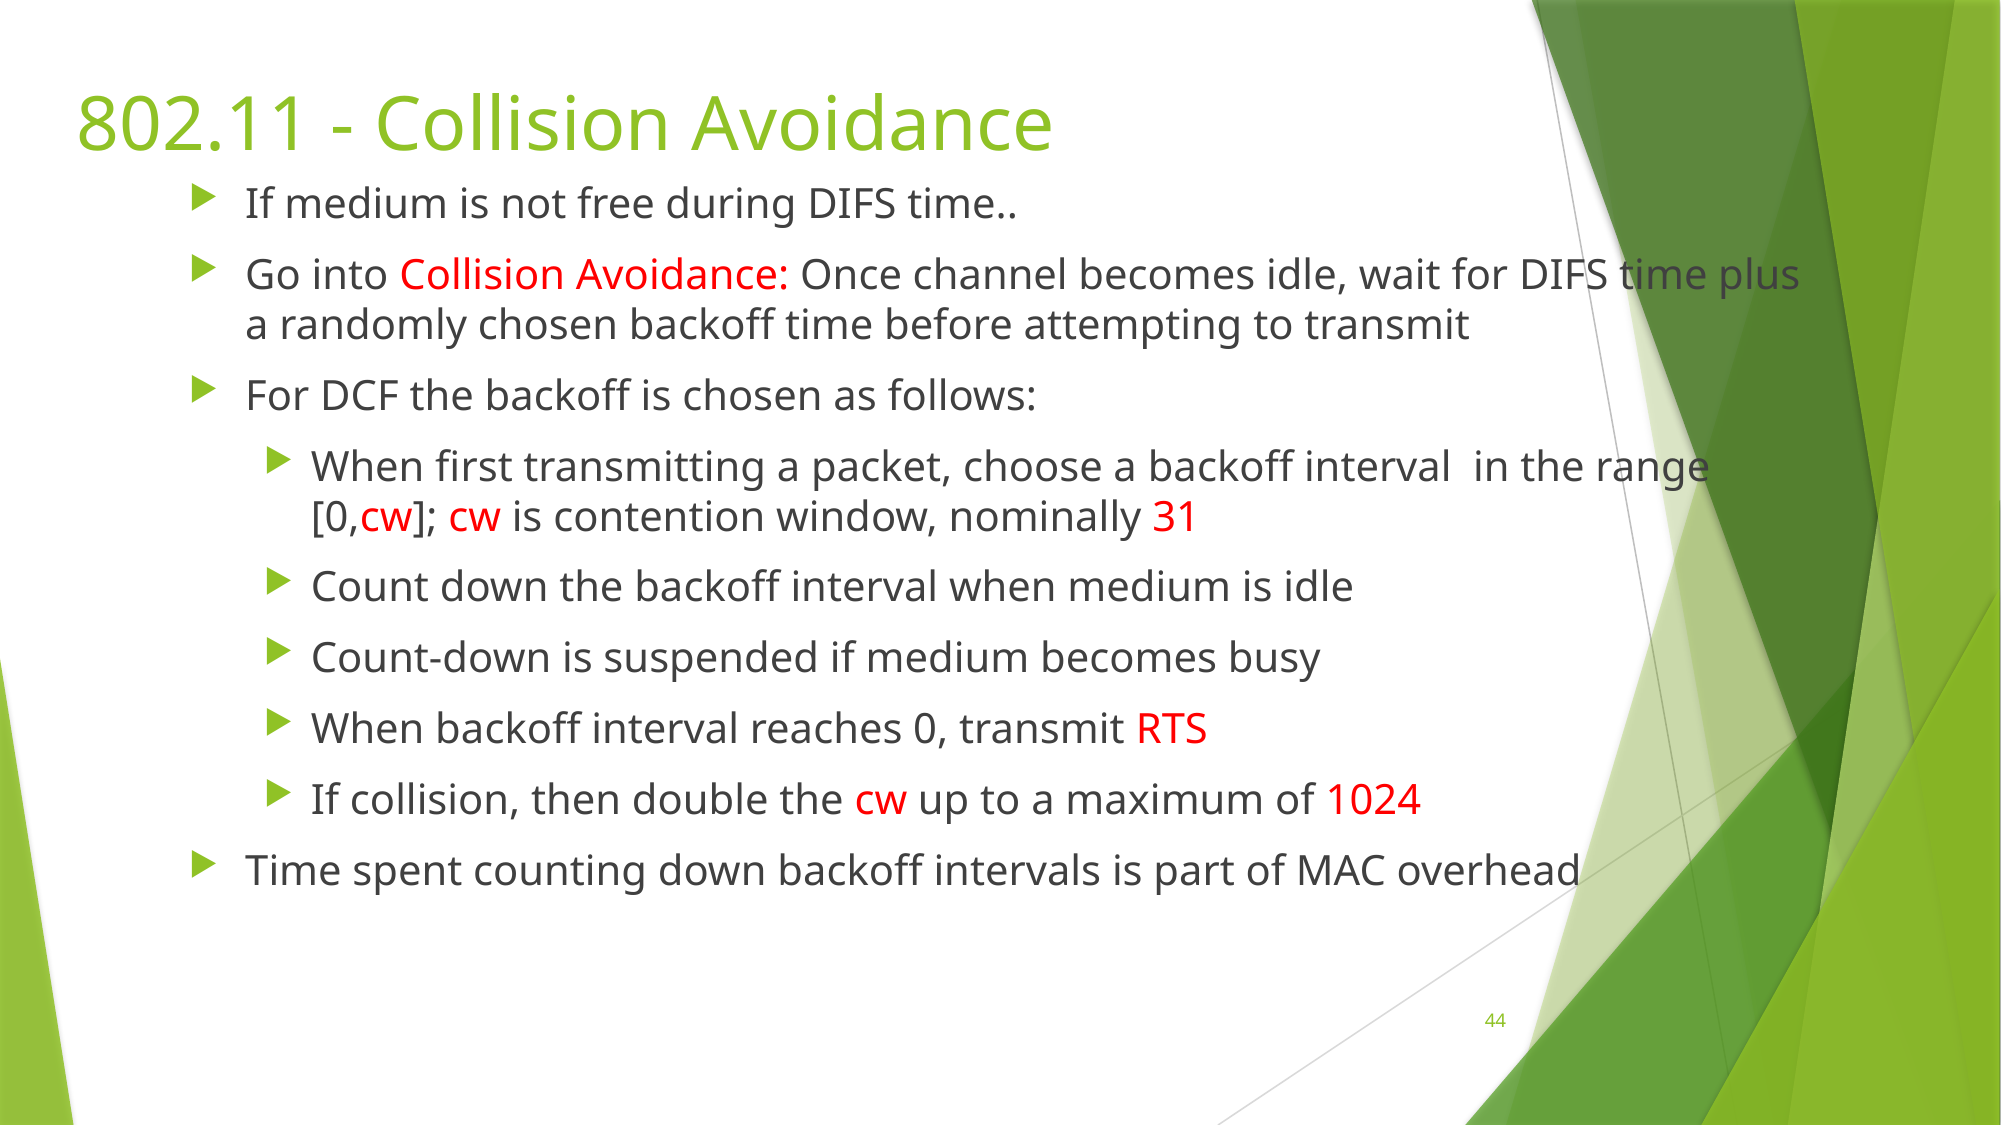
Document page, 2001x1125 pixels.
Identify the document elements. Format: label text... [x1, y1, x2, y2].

slide_number 44 [1409, 995, 1522, 1051]
title 802.11 - Collision Avoidance [61, 26, 1337, 215]
list If medium is not free during DIFS time.. Go into Collision Avoidance: Once channel becomes idle, wait for DIFS time plus a randomly chosen backoff time before attempting to transmit For DCF the backoff is chosen as follows: When first transmitting a packet, choose a backoff interval in the range [0,cw]; cw is contention window, nominally 31 Count down the backoff interval when medium is idle Count-down is suspended if medium becomes busy When backoff interval reaches 0, transmit RTS If collision, then double the cw up to a maximum of 1024 Time spent counting down backoff intervals is part of MAC overhead [173, 169, 1839, 995]
